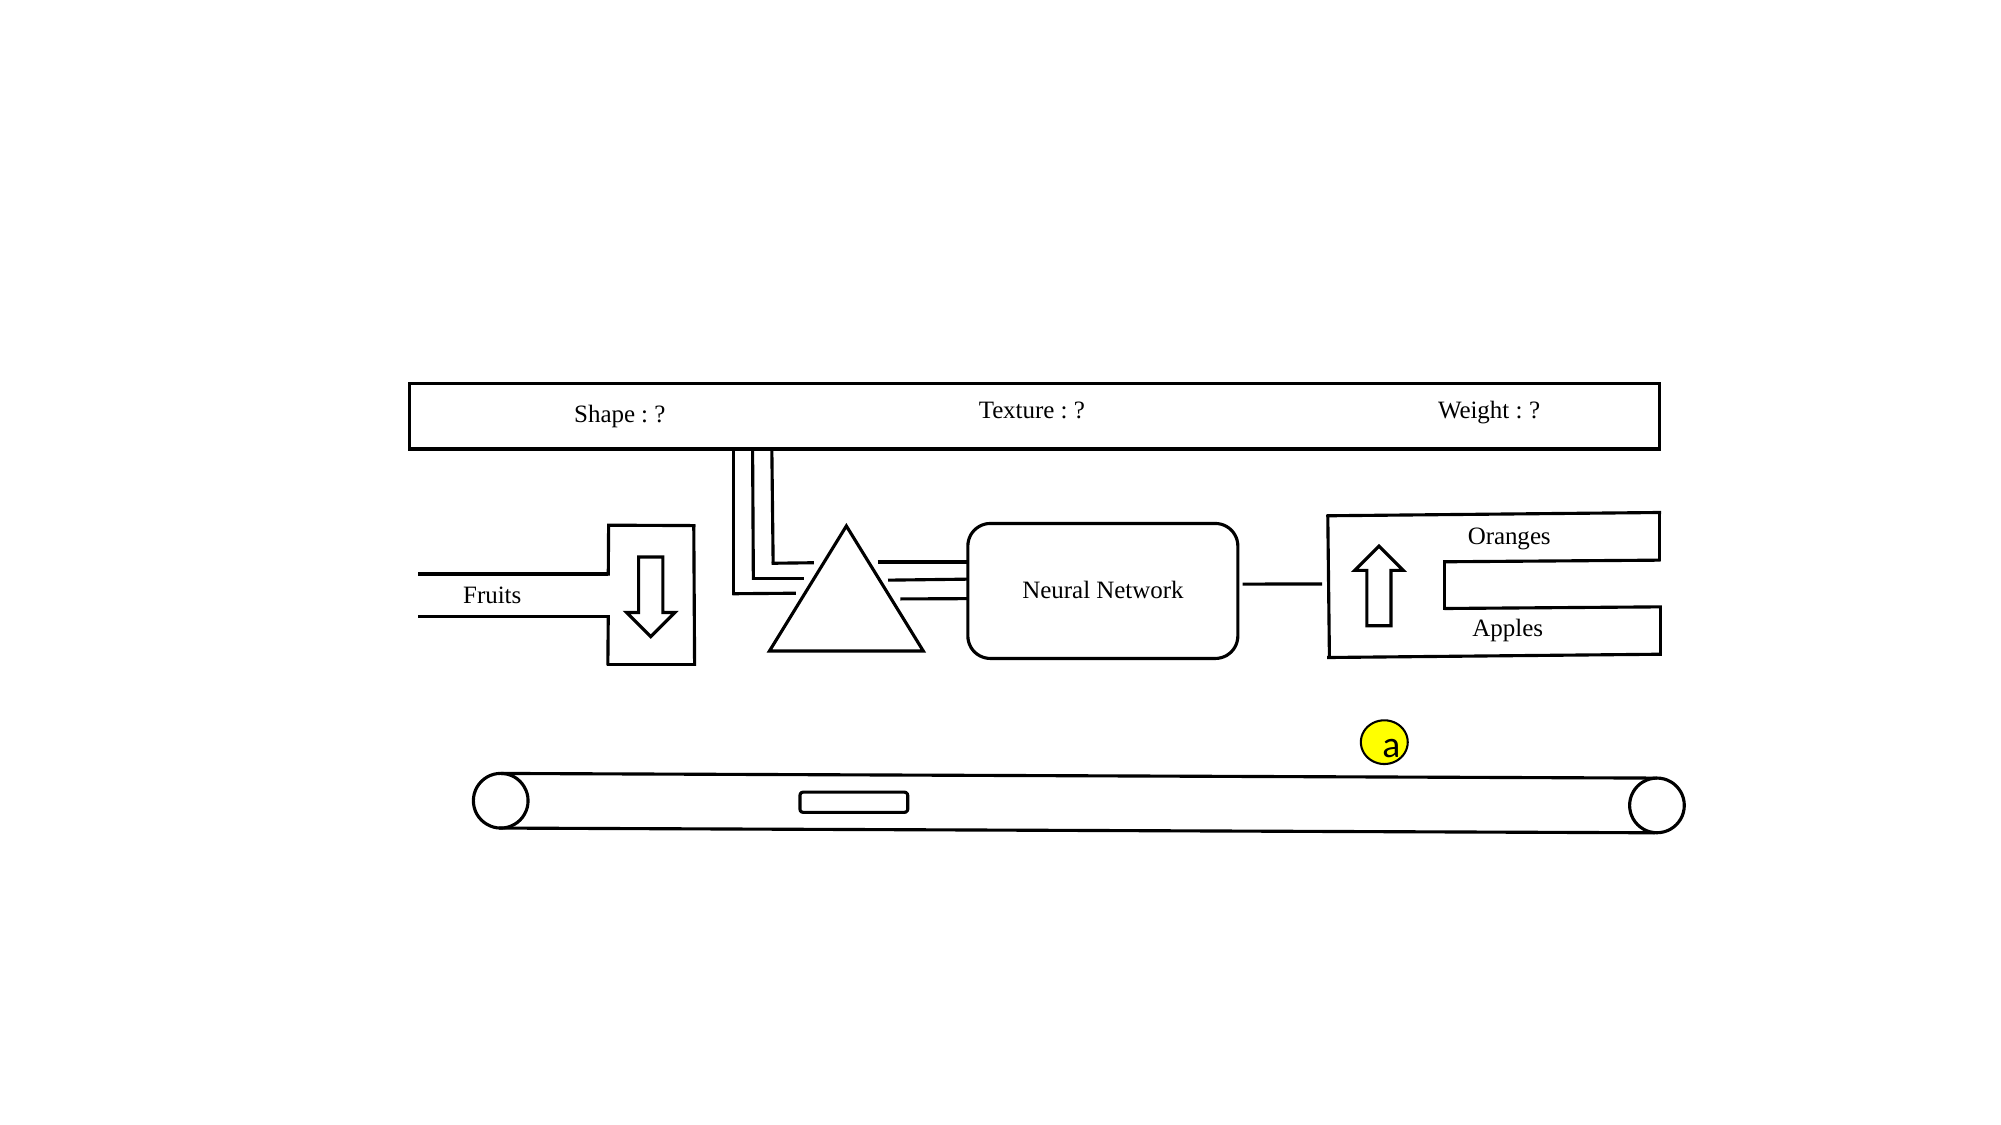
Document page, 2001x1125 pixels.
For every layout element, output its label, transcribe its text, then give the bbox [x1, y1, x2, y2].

text_box [624, 555, 678, 639]
text_box Neural Network [1007, 566, 1213, 612]
text_box [408, 382, 1661, 450]
text_box Oranges [1453, 516, 1658, 557]
text_box Apples [1457, 603, 1663, 649]
text_box [767, 523, 926, 652]
text_box [1628, 777, 1686, 834]
text_box [1352, 544, 1406, 627]
text_box Weight : ? [1423, 386, 1569, 432]
text_box [798, 791, 909, 814]
text_box a [1359, 719, 1409, 766]
text_box Fruits [448, 575, 572, 616]
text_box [500, 773, 1658, 779]
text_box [499, 828, 1656, 833]
text_box [472, 772, 530, 829]
text_box Texture : ? [964, 386, 1110, 432]
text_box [1326, 512, 1662, 516]
text_box [966, 522, 1239, 660]
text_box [1327, 654, 1662, 658]
text_box Shape : ? [559, 389, 705, 435]
